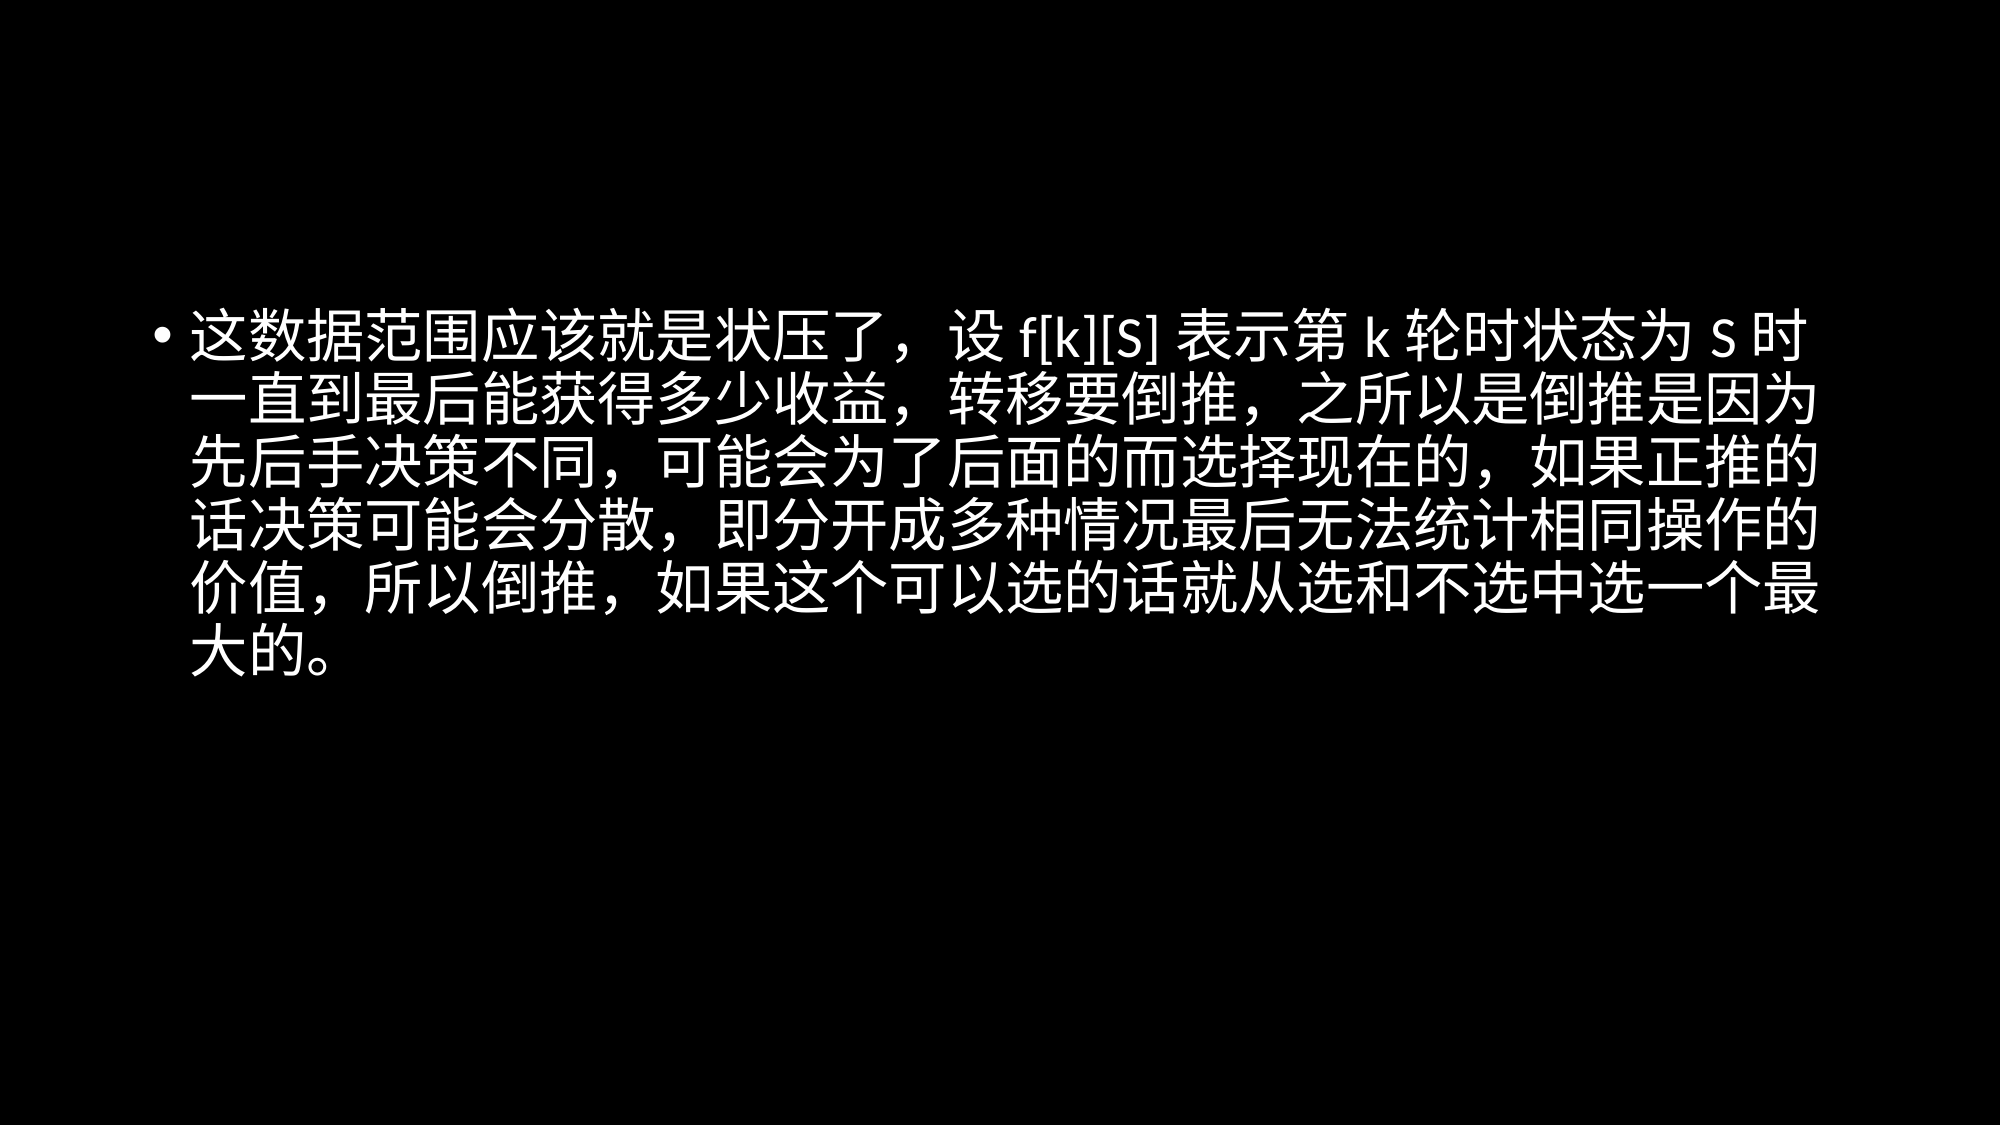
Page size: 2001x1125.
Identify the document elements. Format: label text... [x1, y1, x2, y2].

list 这数据范围应该就是状压了，设f[k][S]表示第k轮时状态为S时一直到最后能获得多少收益，转移要倒推，之所以是倒推是因为先后手决策不同，可能会为了后面的而选择现在的，如果正推的话决策可能会分散，即分开成多种情况最后无法统计相同操作的价值，所以倒推，如果这个可以选的话就从选和不选中选一个最大的。 [137, 299, 1863, 1014]
